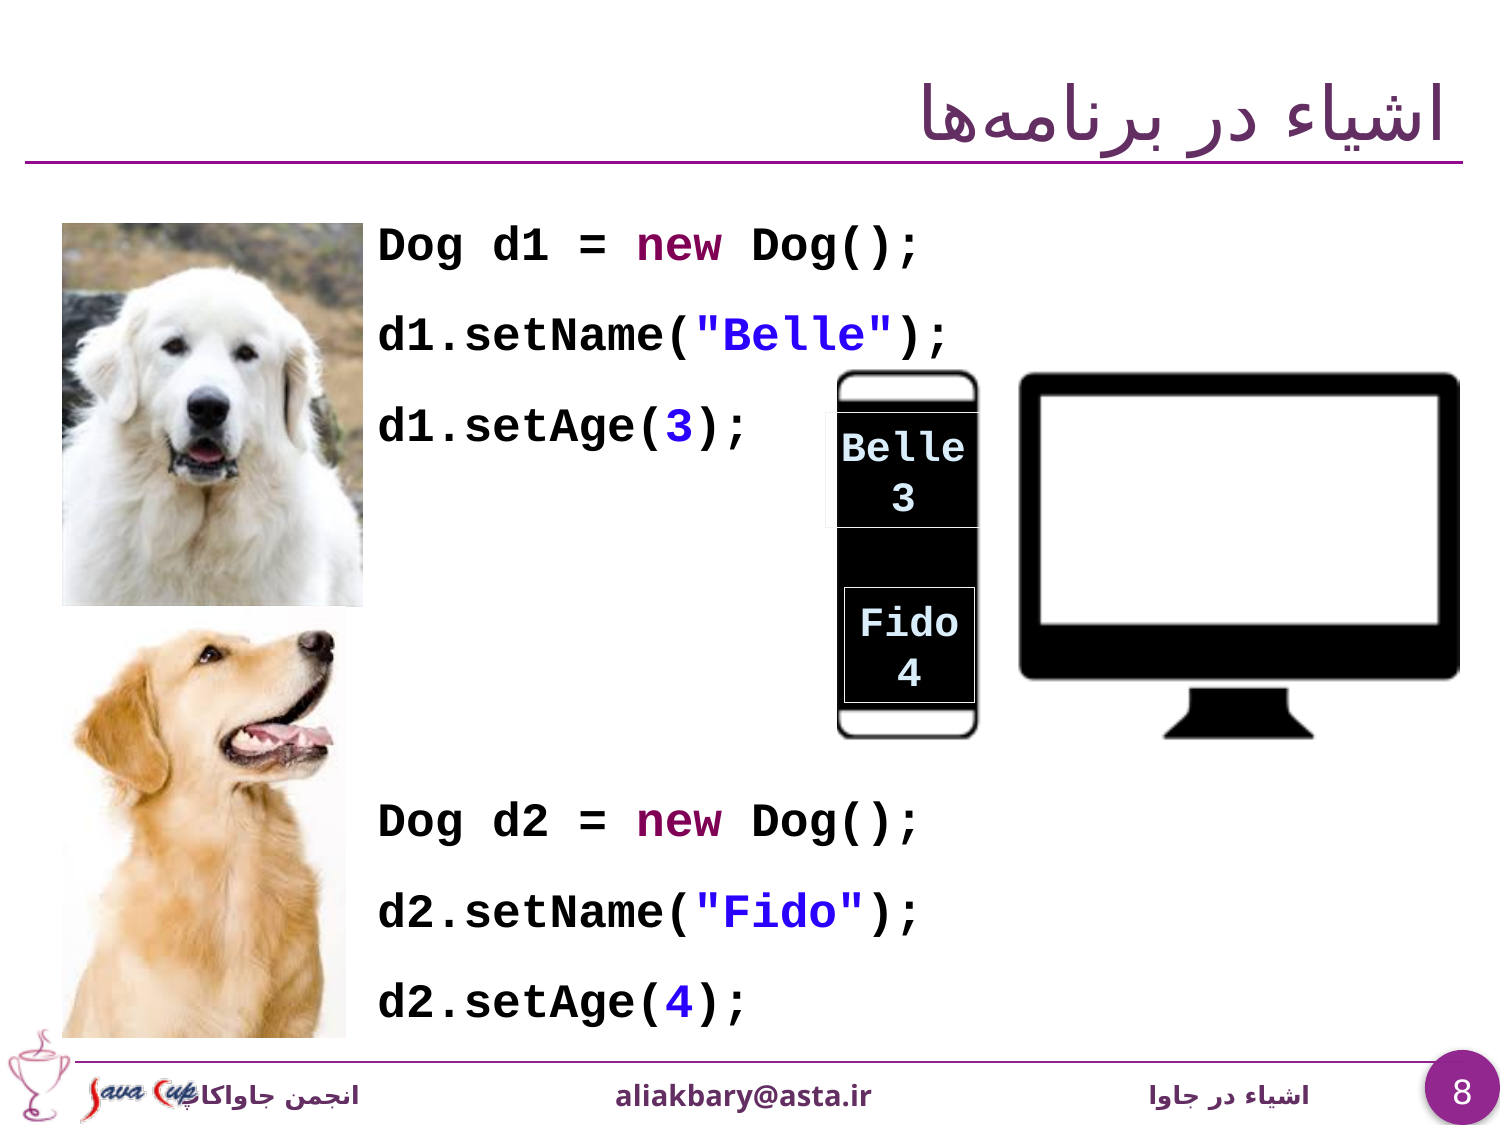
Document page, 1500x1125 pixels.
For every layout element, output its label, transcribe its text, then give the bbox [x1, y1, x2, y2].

picture [836, 243, 1461, 831]
picture [79, 1076, 200, 1125]
text_box Belle 3 [825, 412, 831, 528]
list Dog d1 = new Dog(); d1.setName("Belle"); d1.setAge(3); Dog d2 = new Dog(); d2.setName("Fido"); d2.setAge(4); [362, 187, 1013, 1038]
picture [6, 222, 363, 1125]
title اشیاء در برنامه‌ها [24, 37, 1463, 163]
